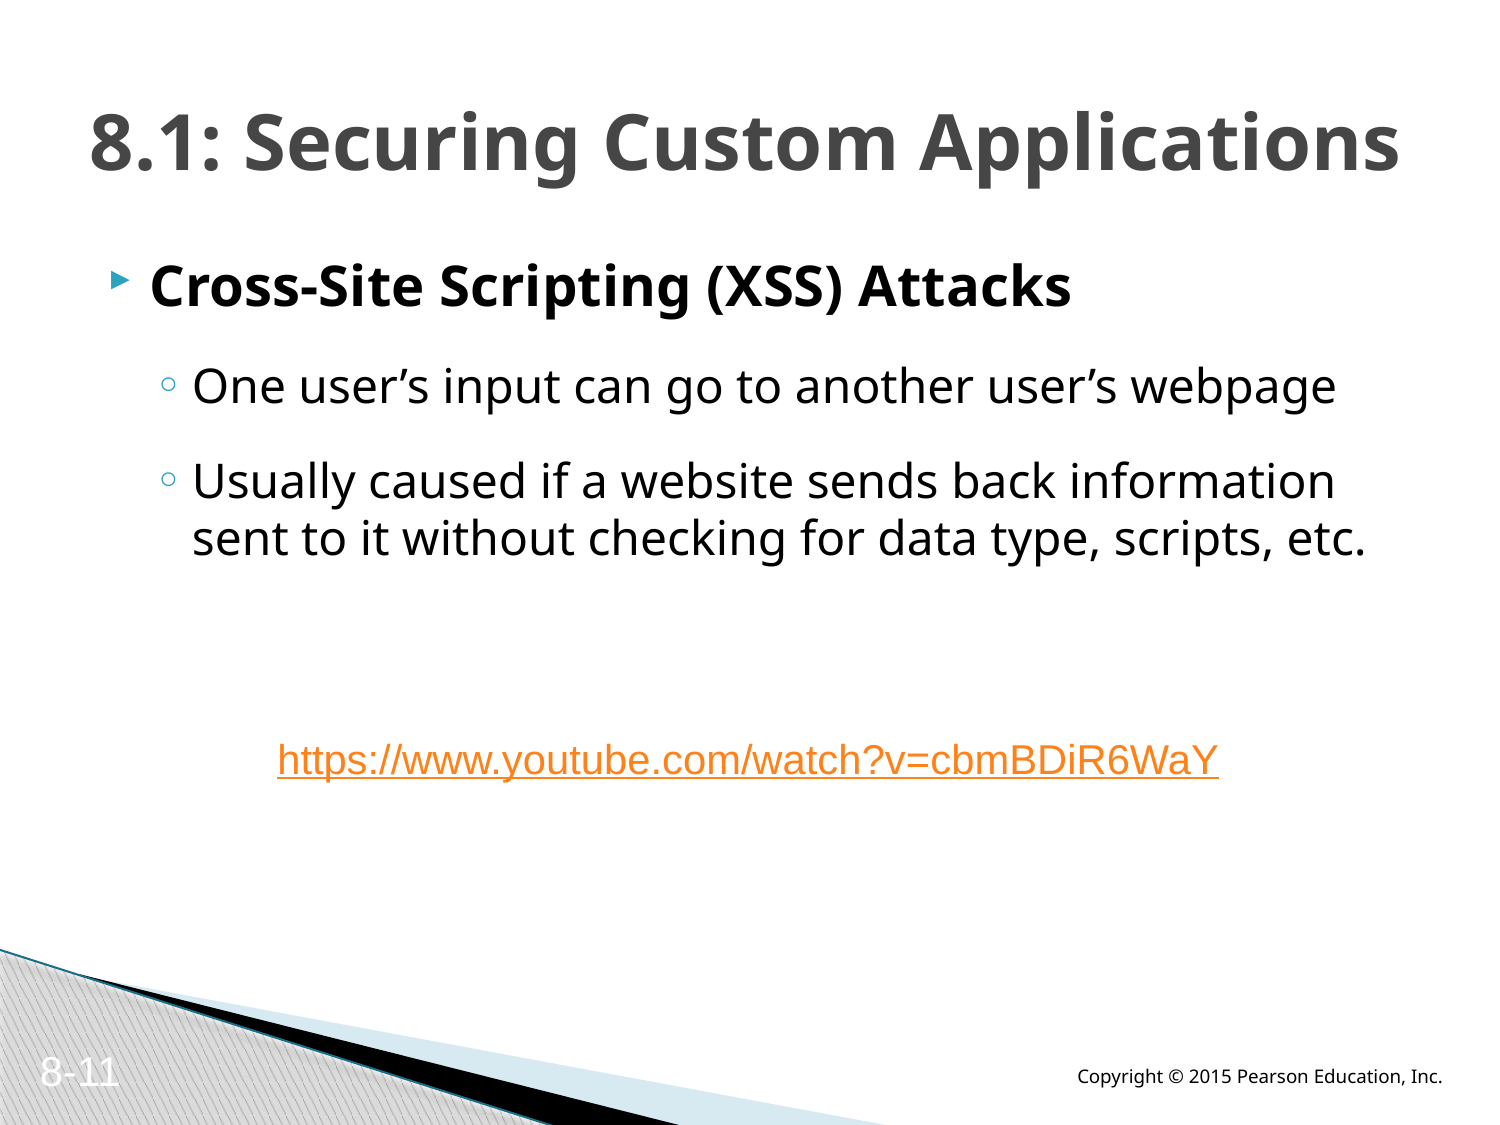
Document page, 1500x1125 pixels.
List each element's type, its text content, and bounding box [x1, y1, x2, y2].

title 8.1: Securing Custom Applications [75, 45, 1425, 233]
list Cross-Site Scripting (XSS) Attacks One user’s input can go to another user’s webpage Usually caused if a website sends back information sent to it without checking for data type, scripts, etc. [75, 242, 1425, 986]
slide_number 8-11 [24, 1037, 173, 1098]
text_box https://www.youtube.com/watch?v=cbmBDiR6WaY [187, 725, 1313, 790]
